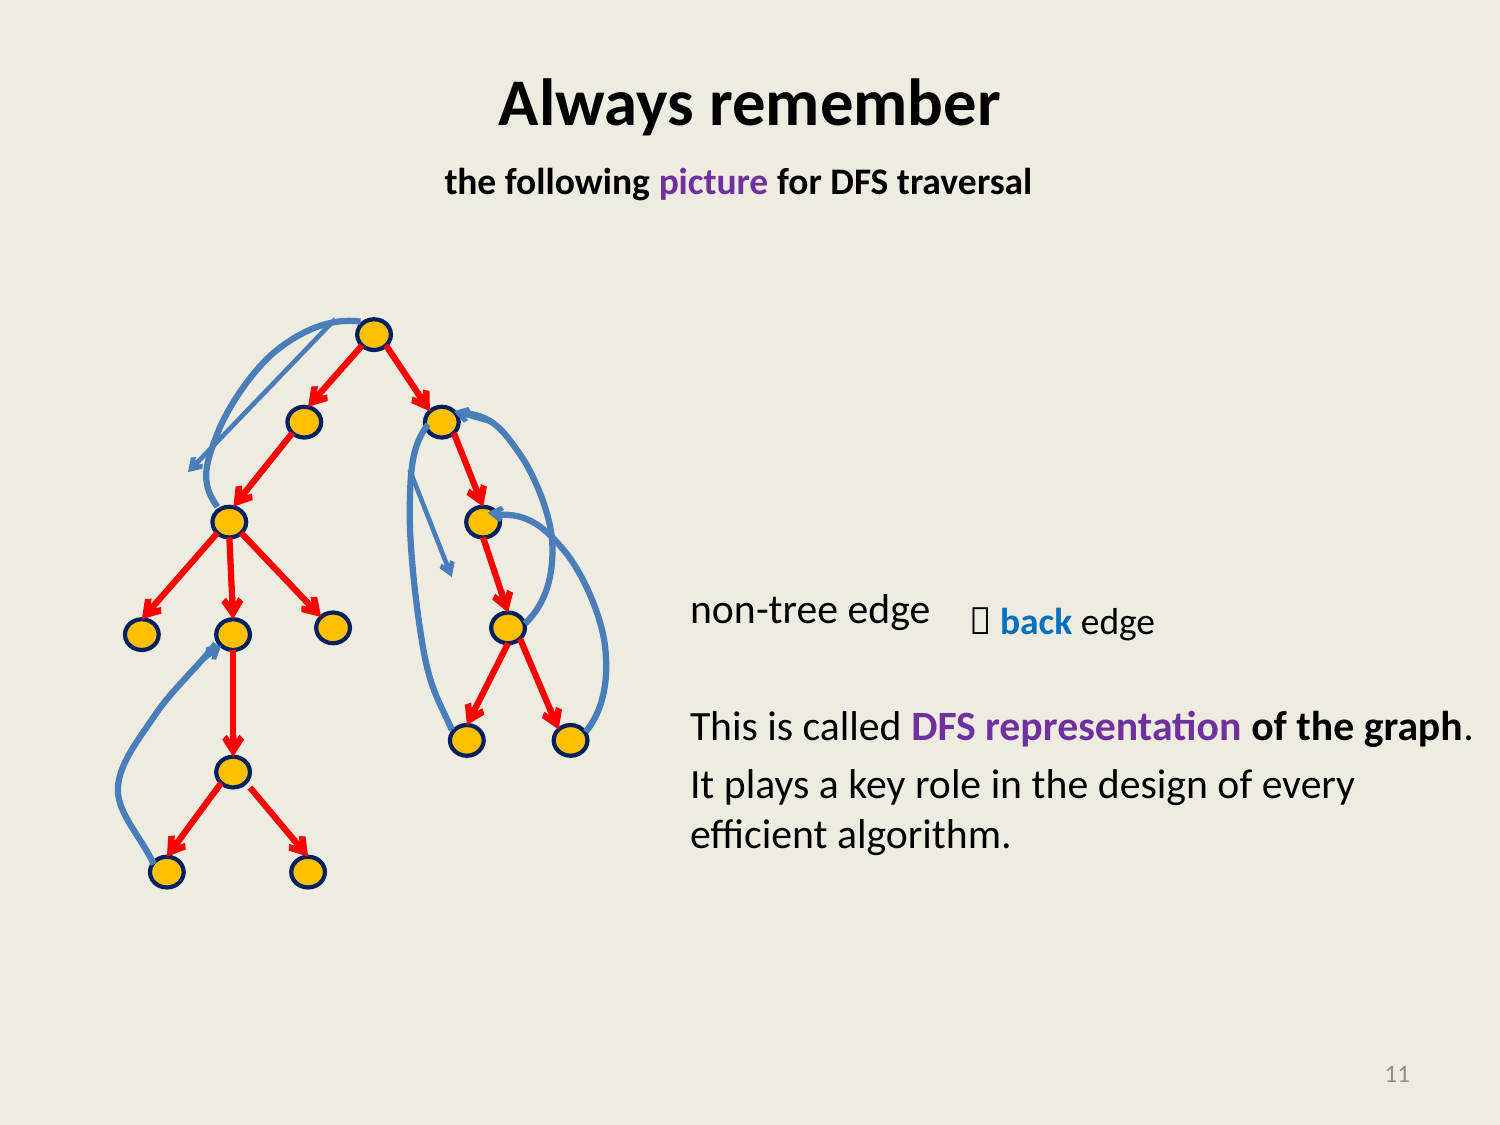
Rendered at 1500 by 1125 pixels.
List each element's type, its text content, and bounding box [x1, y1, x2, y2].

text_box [117, 643, 222, 865]
slide_number 11 [1074, 1042, 1425, 1103]
title Always remember [75, 45, 1425, 233]
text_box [124, 318, 588, 888]
text_box  back edge [954, 589, 1171, 650]
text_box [487, 510, 604, 735]
text_box the following picture for DFS traversal [429, 149, 1048, 210]
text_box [168, 318, 394, 449]
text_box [453, 410, 553, 625]
list non-tree edge This is called DFS representation of the graph. It plays a key role in the design of every efficient algorithm. [675, 262, 1500, 1005]
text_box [409, 424, 453, 731]
